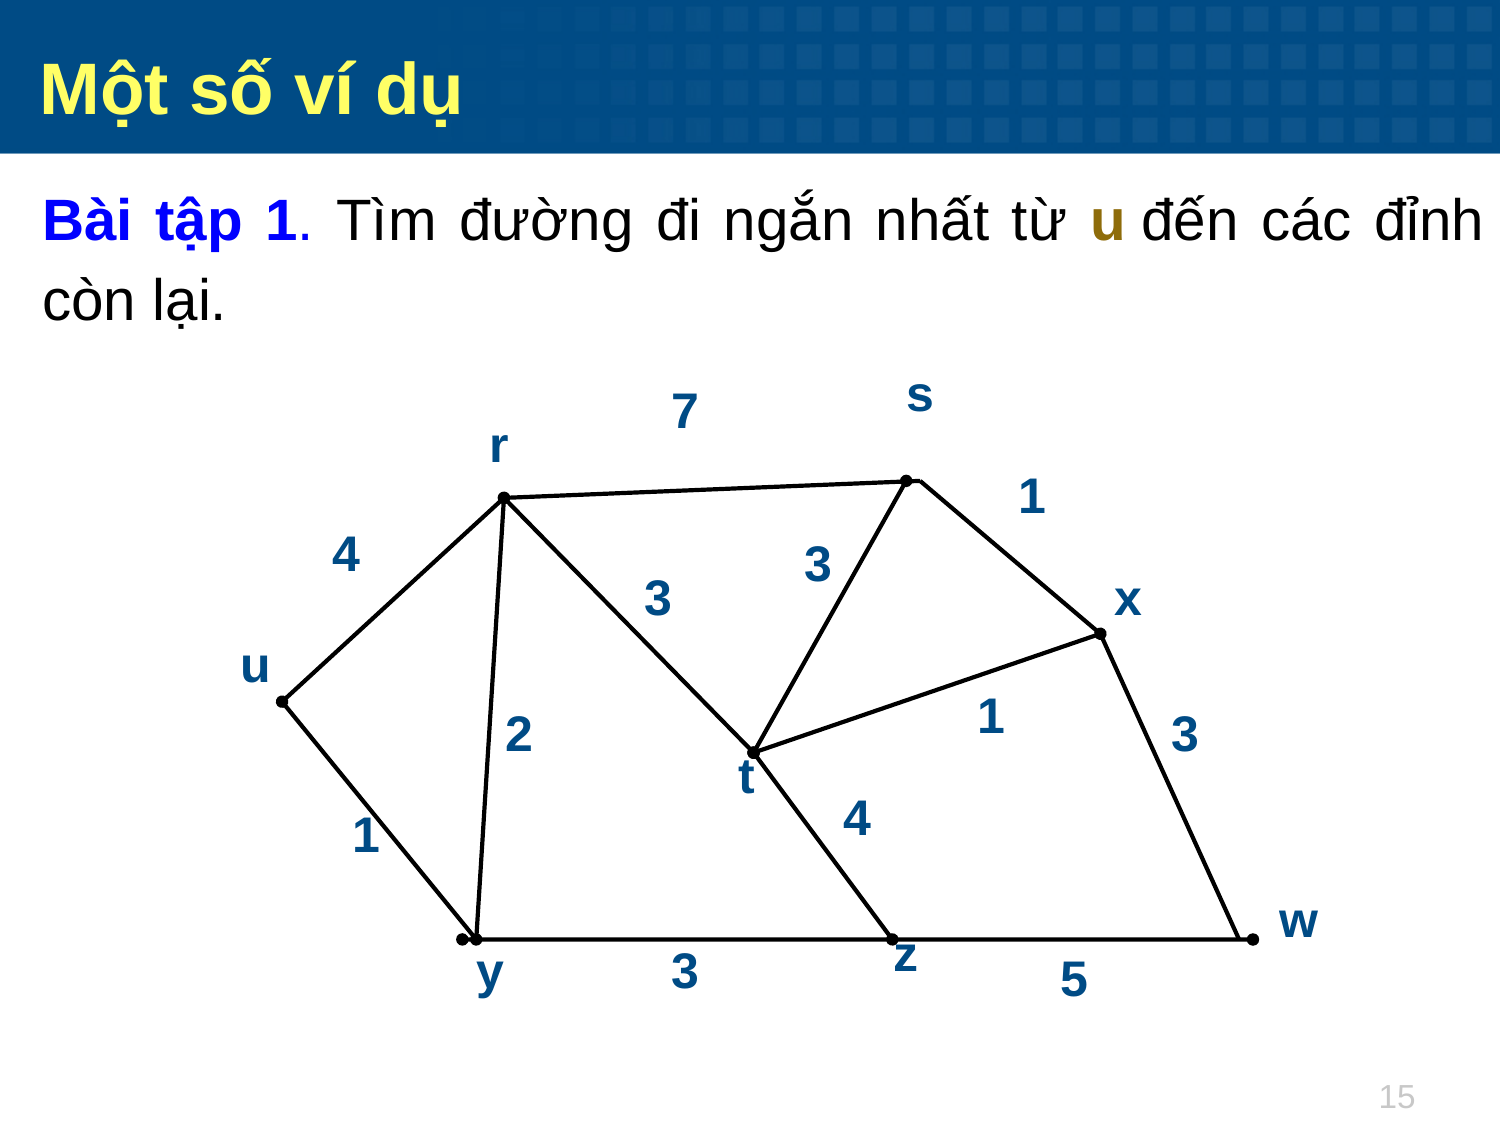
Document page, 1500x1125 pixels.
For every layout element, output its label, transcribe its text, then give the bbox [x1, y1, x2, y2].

list Bài tập 1. Tìm đường đi ngắn nhất từ u đến các đỉnh còn lại. [27, 174, 1500, 375]
picture [0, 0, 1500, 1125]
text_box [223, 353, 1337, 1042]
text_box Một số ví dụ [24, 34, 1300, 137]
